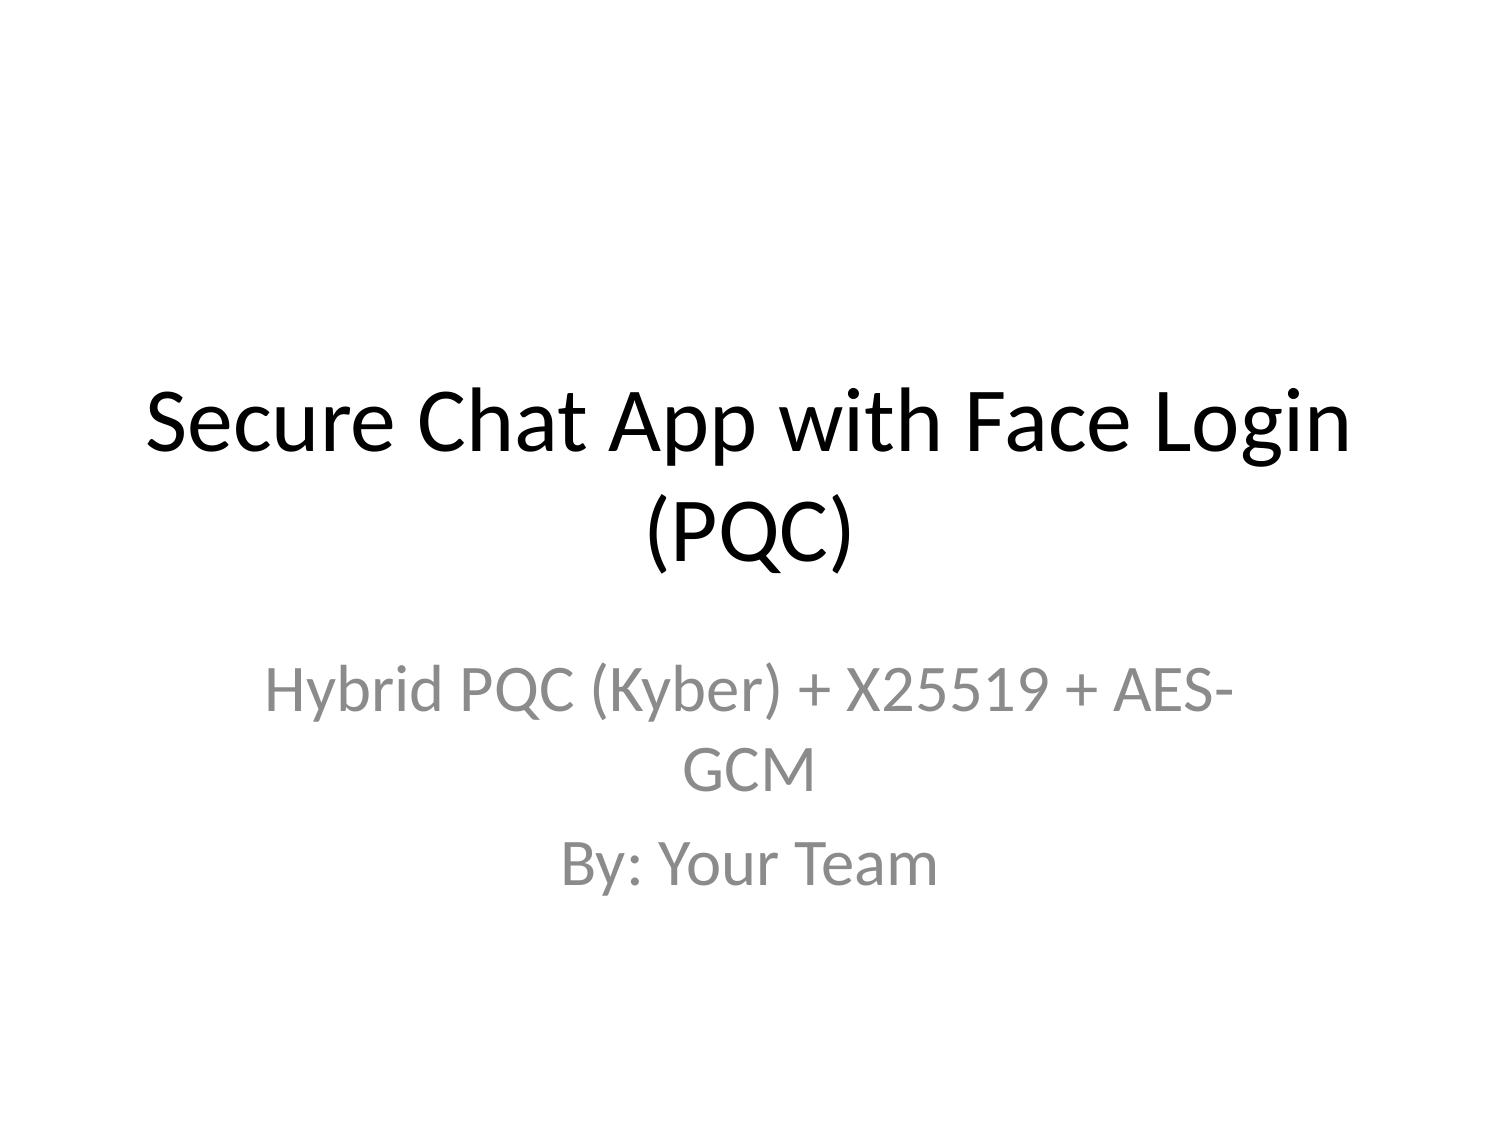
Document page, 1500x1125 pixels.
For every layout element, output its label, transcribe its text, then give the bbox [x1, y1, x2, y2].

subtitle Hybrid PQC (Kyber) + X25519 + AES-GCM By: Your Team [225, 637, 1275, 925]
title Secure Chat App with Face Login (PQC) [112, 349, 1388, 591]
